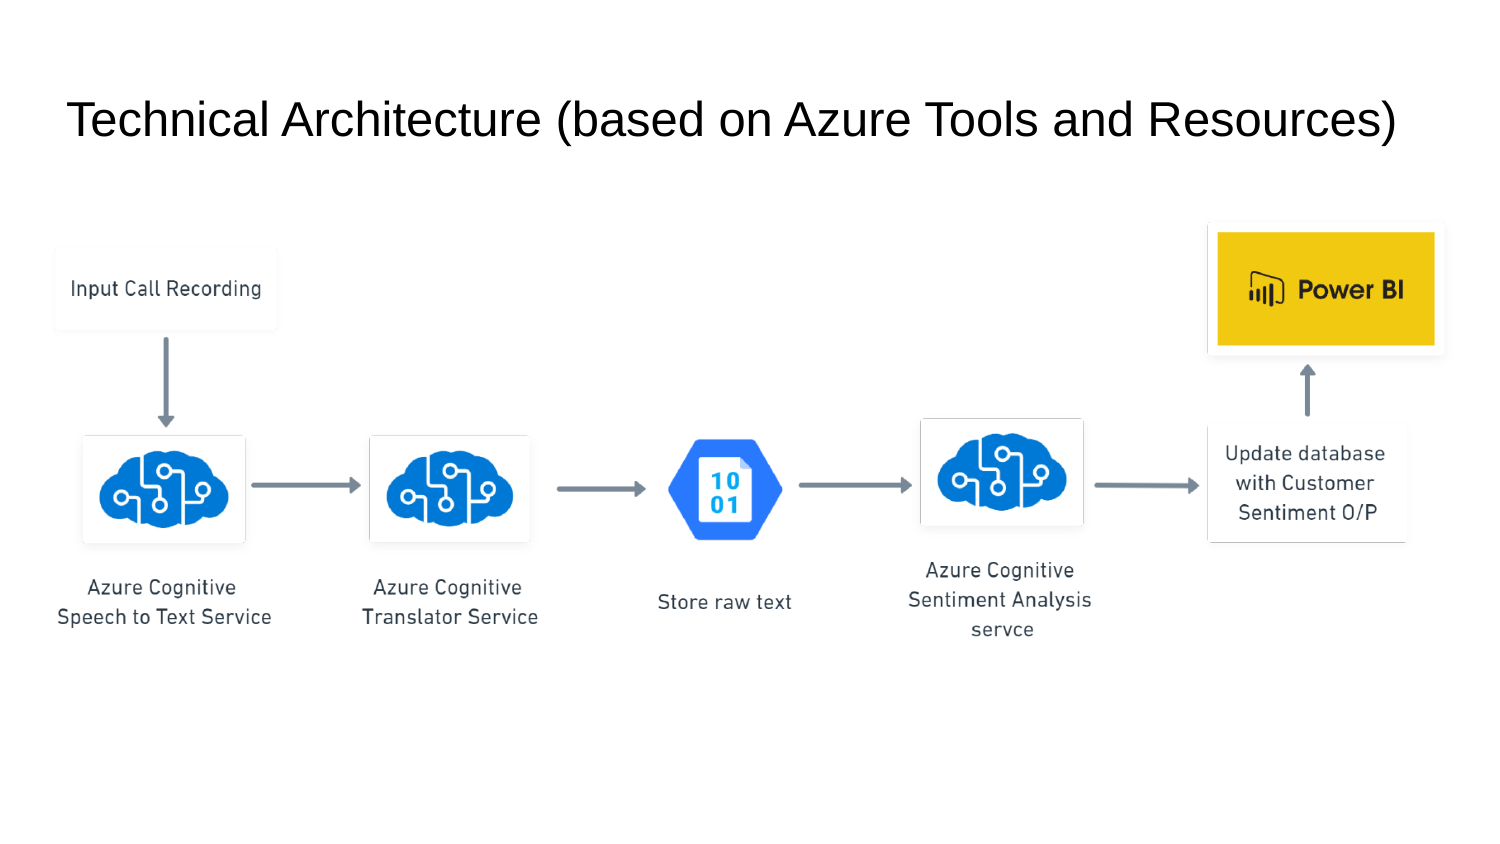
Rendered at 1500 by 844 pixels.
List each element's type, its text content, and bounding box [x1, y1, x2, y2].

picture [24, 191, 1476, 675]
title Technical Architecture (based on Azure Tools and Resources) [51, 72, 1435, 167]
